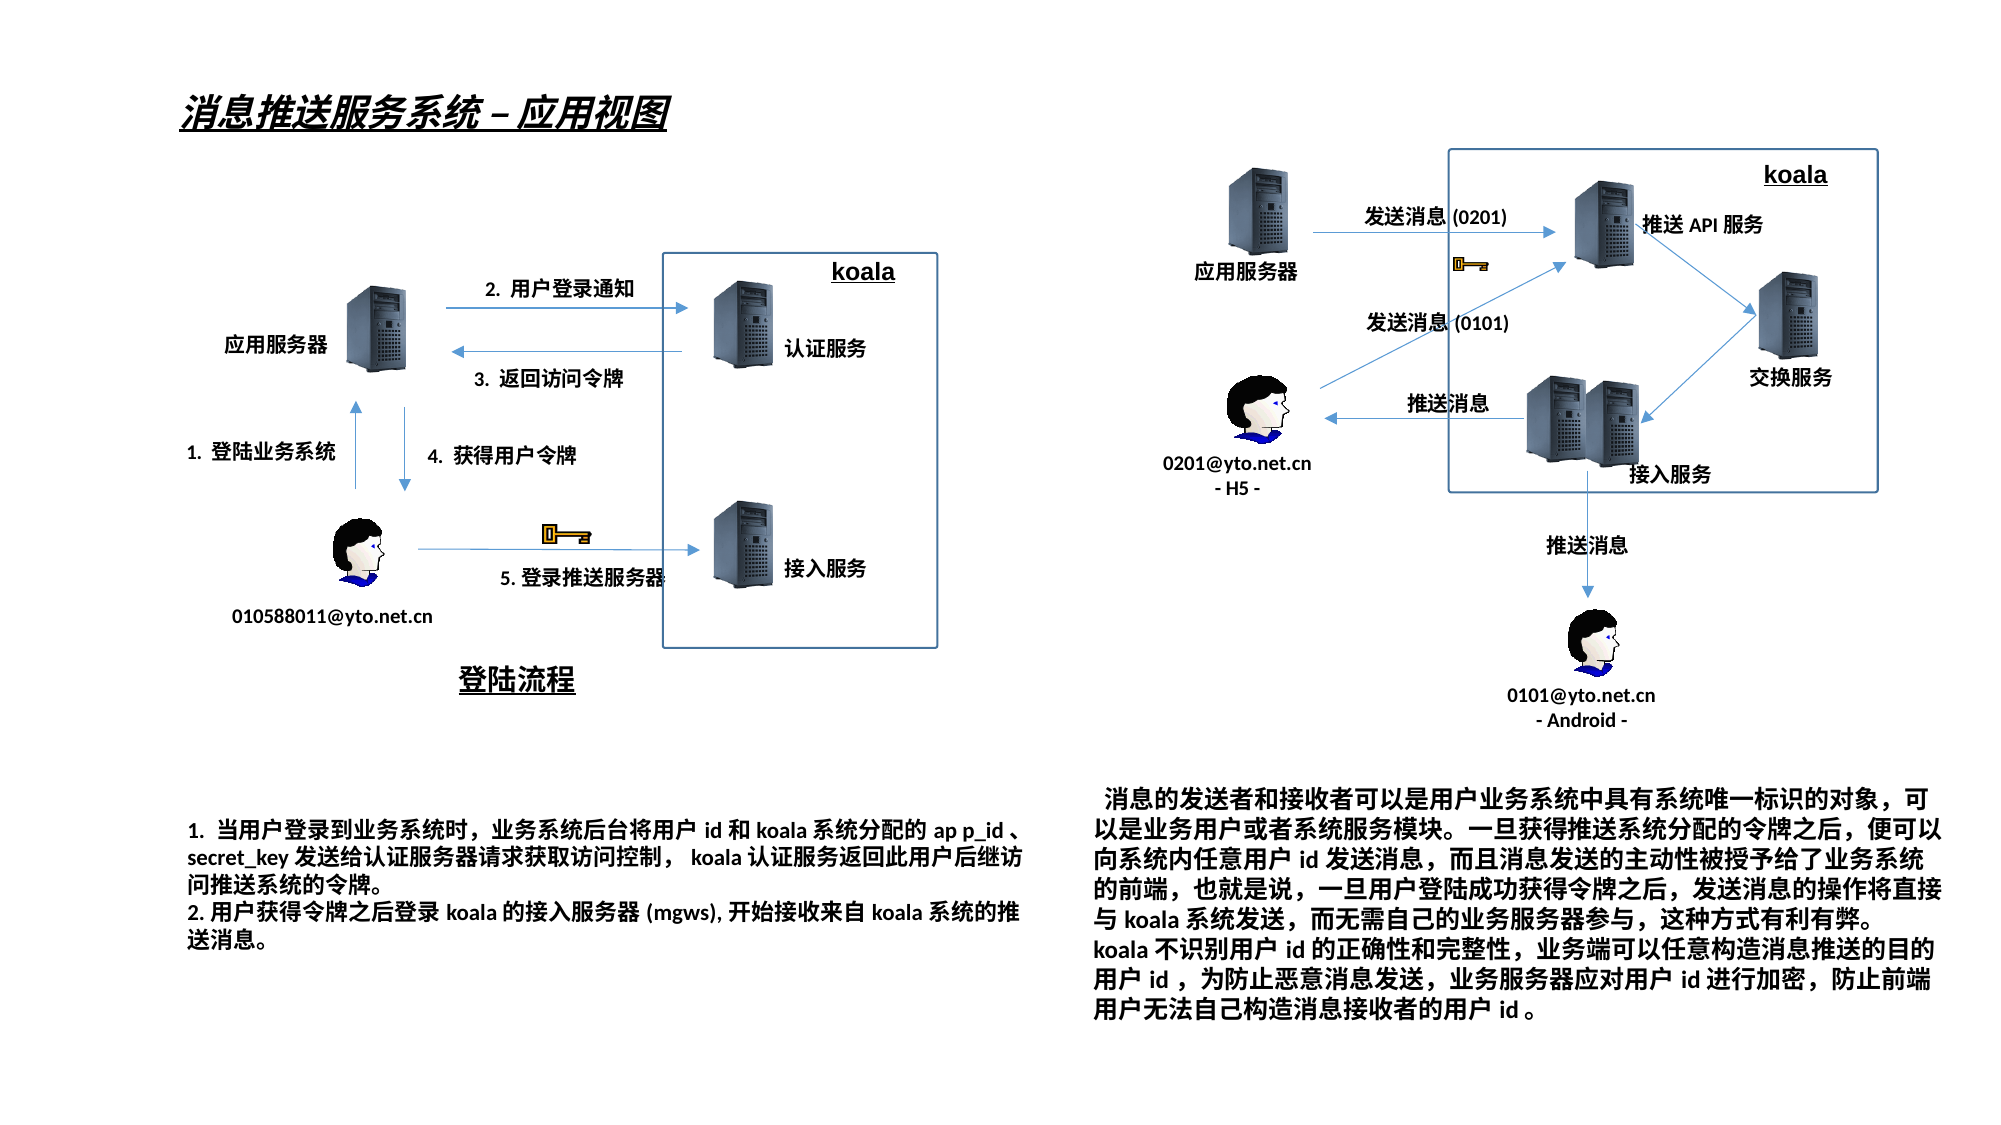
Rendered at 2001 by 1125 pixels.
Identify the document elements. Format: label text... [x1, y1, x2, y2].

picture [711, 497, 775, 591]
text_box 010588011@yto.net.cn [217, 595, 449, 636]
text_box 4. 获得用户令牌 [412, 435, 593, 476]
text_box 2. 用户登录通知 [470, 268, 650, 307]
text_box 1. 当用户登录到业务系统时，业务系统后台将用户id和koala系统分配的ap p_id、secret_key发送给认证服务器请求获取访问控制，koala认证服务返回此用户后继访问推送系统的令牌。 2.用户获得令牌之后登录koala的接入服务器(mgws),开始接收来自koala系统的推送消息。 [172, 780, 1058, 961]
text_box 应用服务器 [209, 324, 344, 364]
text_box 登陆流程 [385, 654, 649, 704]
text_box koala [781, 248, 946, 293]
text_box 5.登录推送服务器 [485, 557, 661, 597]
text_box 3. 返回访问令牌 [459, 358, 639, 398]
text_box 1. 登陆业务系统 [171, 431, 352, 472]
picture [542, 524, 592, 544]
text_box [1146, 149, 1878, 741]
text_box 消息的发送者和接收者可以是用户业务系统中具有系统唯一标识的对象，可以是业务用户或者系统服务模块。一旦获得推送系统分配的令牌之后，便可以向系统内任意用户id发送消息，而且消息发送的主动性被授予给了业务系统的前端，也就是说，一旦用户登陆成功获得令牌之后，发送消息的操作将直接与koala系统发送，而无需自己的业务服务器参与，这种方式有利有弊。 koala不识别用户id的正确性和完整性，业务端可以任意构造消息推送的目的用户id，为防止恶意消息发送，业务服务器应对用户id进行加密，防止前端用户无法自己构造消息接收者的用户id。 [1078, 776, 1964, 1061]
picture [344, 282, 408, 375]
text_box [661, 251, 939, 649]
picture [711, 277, 775, 371]
text_box 消息推送服务系统 – 应用视图 [164, 81, 784, 141]
picture [331, 517, 385, 588]
